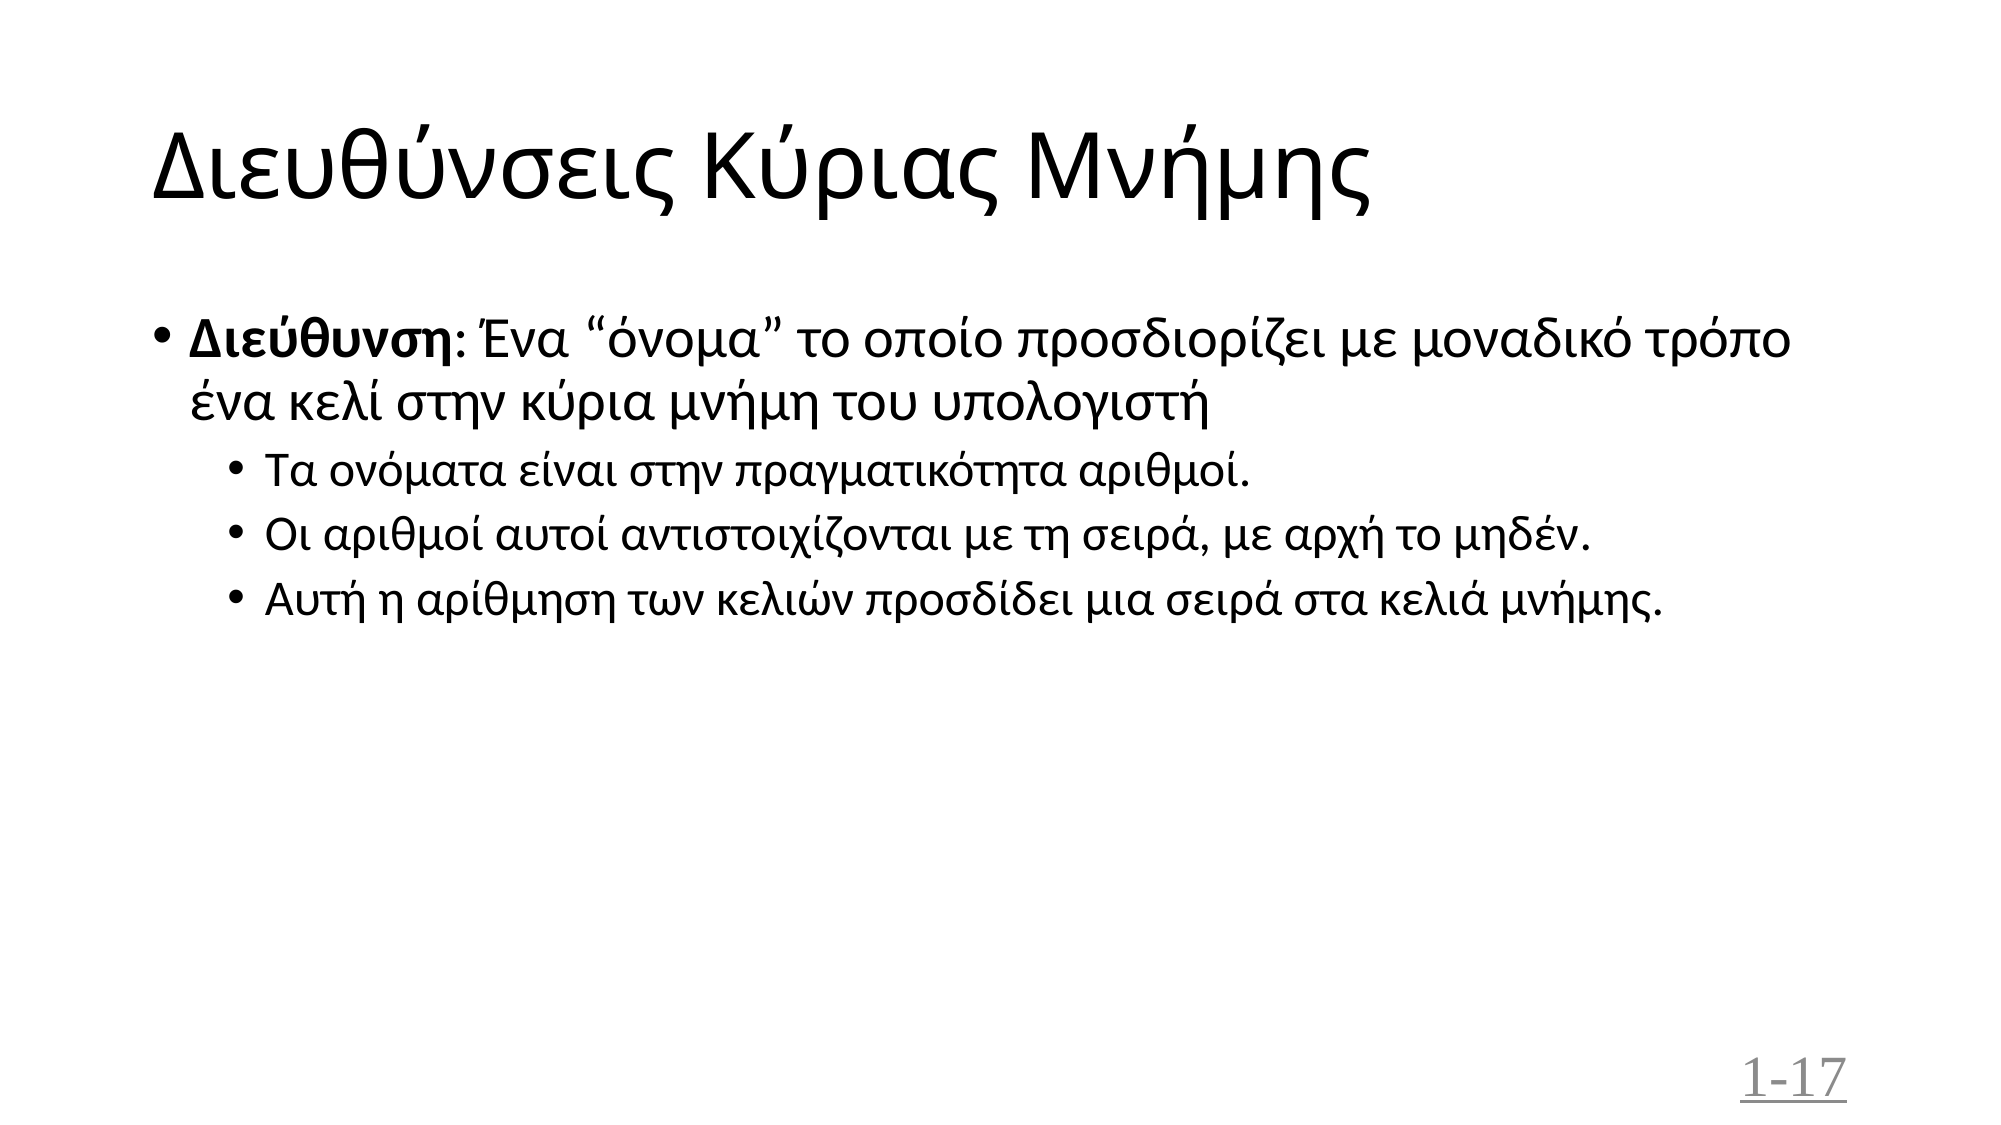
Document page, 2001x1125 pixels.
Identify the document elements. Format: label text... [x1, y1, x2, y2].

slide_number 1-17 [1412, 1042, 1863, 1103]
title Διευθύνσεις Κύριας Μνήμης [137, 59, 1863, 278]
list Διεύθυνση: Ένα “όνομα” το οποίο προσδιορίζει με μοναδικό τρόπο ένα κελί στην κύρια μνήμη του υπολογιστή Τα ονόματα είναι στην πραγματικότητα αριθμοί. Οι αριθμοί αυτοί αντιστοιχίζονται με τη σειρά, με αρχή το μηδέν. Αυτή η αρίθμηση των κελιών προσδίδει μια σειρά στα κελιά μνήμης. [137, 299, 1863, 1014]
